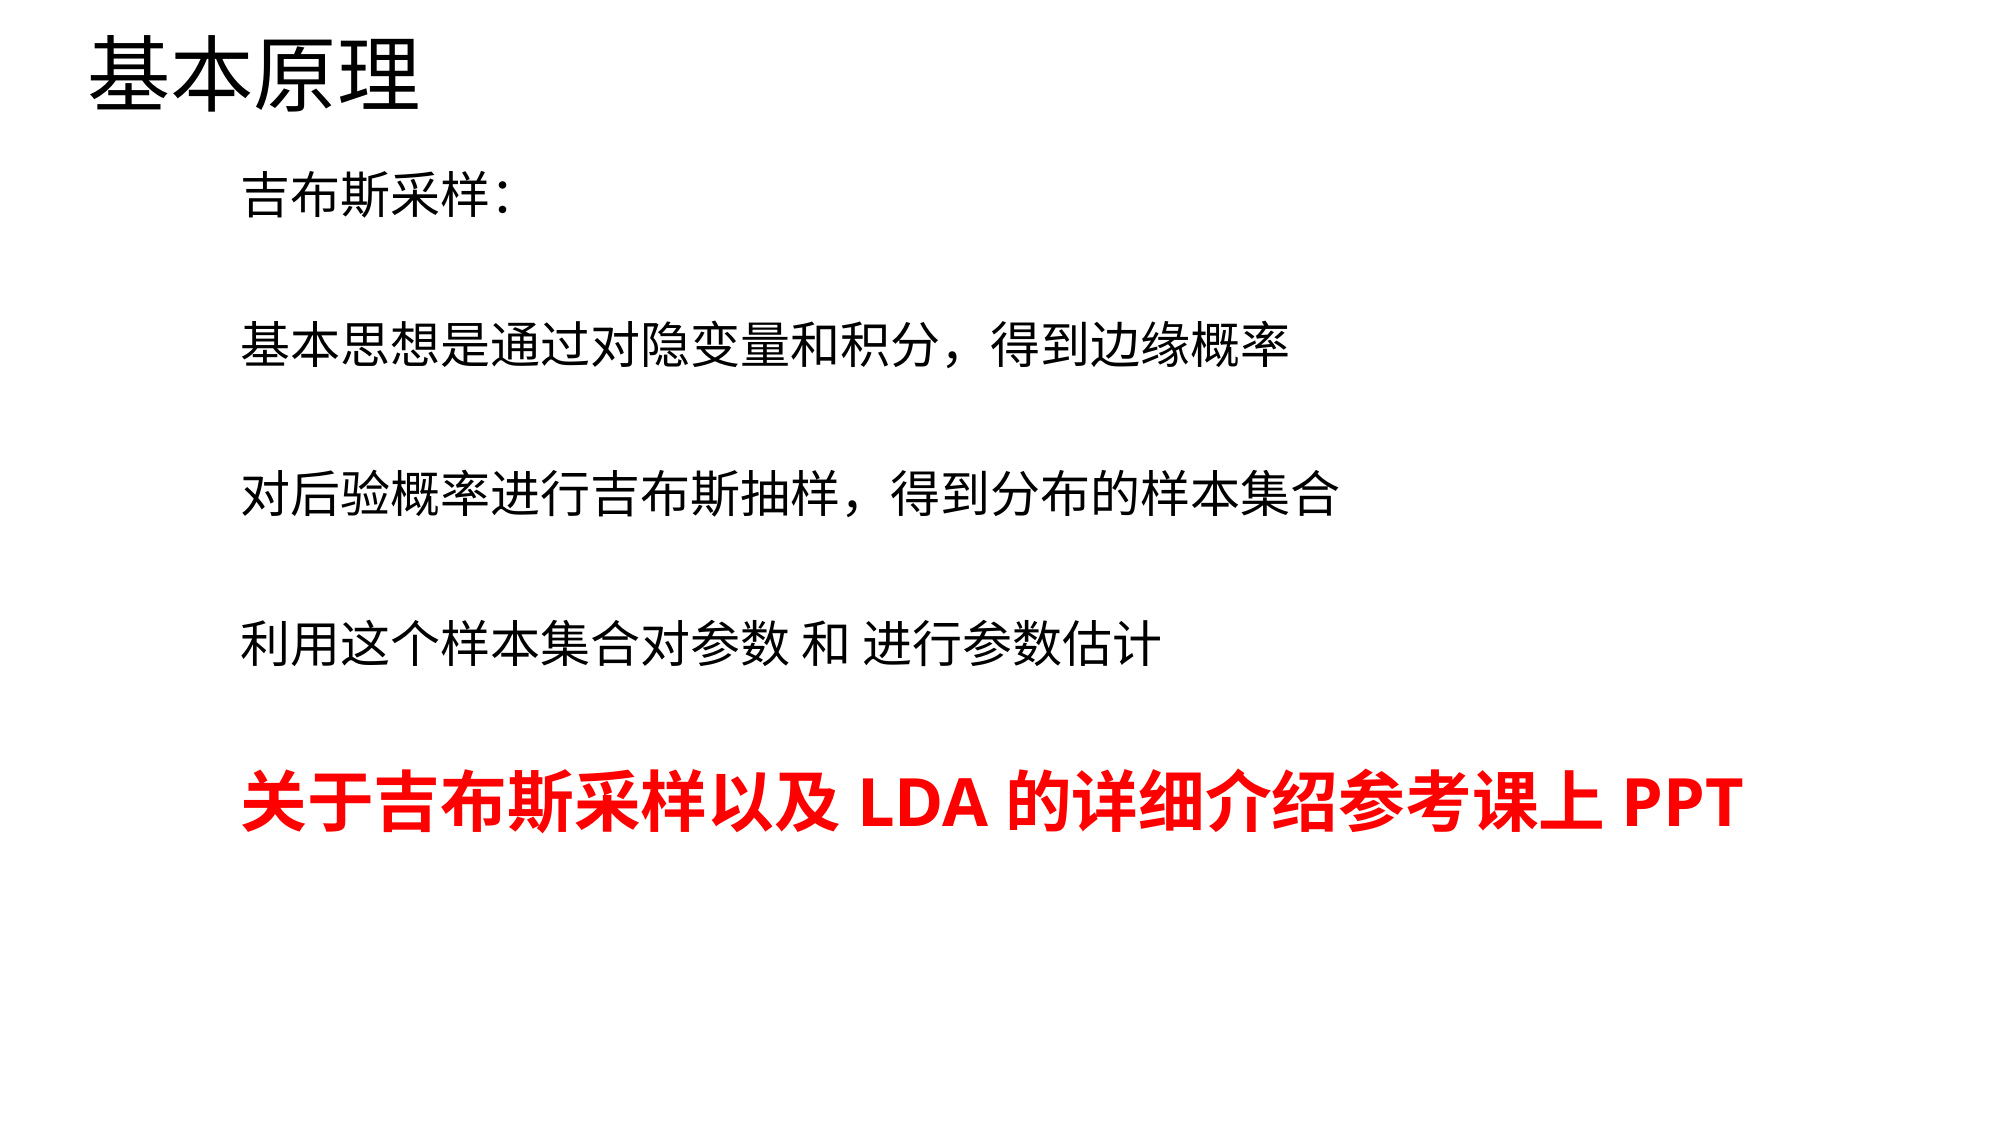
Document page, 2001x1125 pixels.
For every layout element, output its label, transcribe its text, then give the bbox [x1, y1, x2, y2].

text_box 基本原理 [24, 14, 484, 130]
